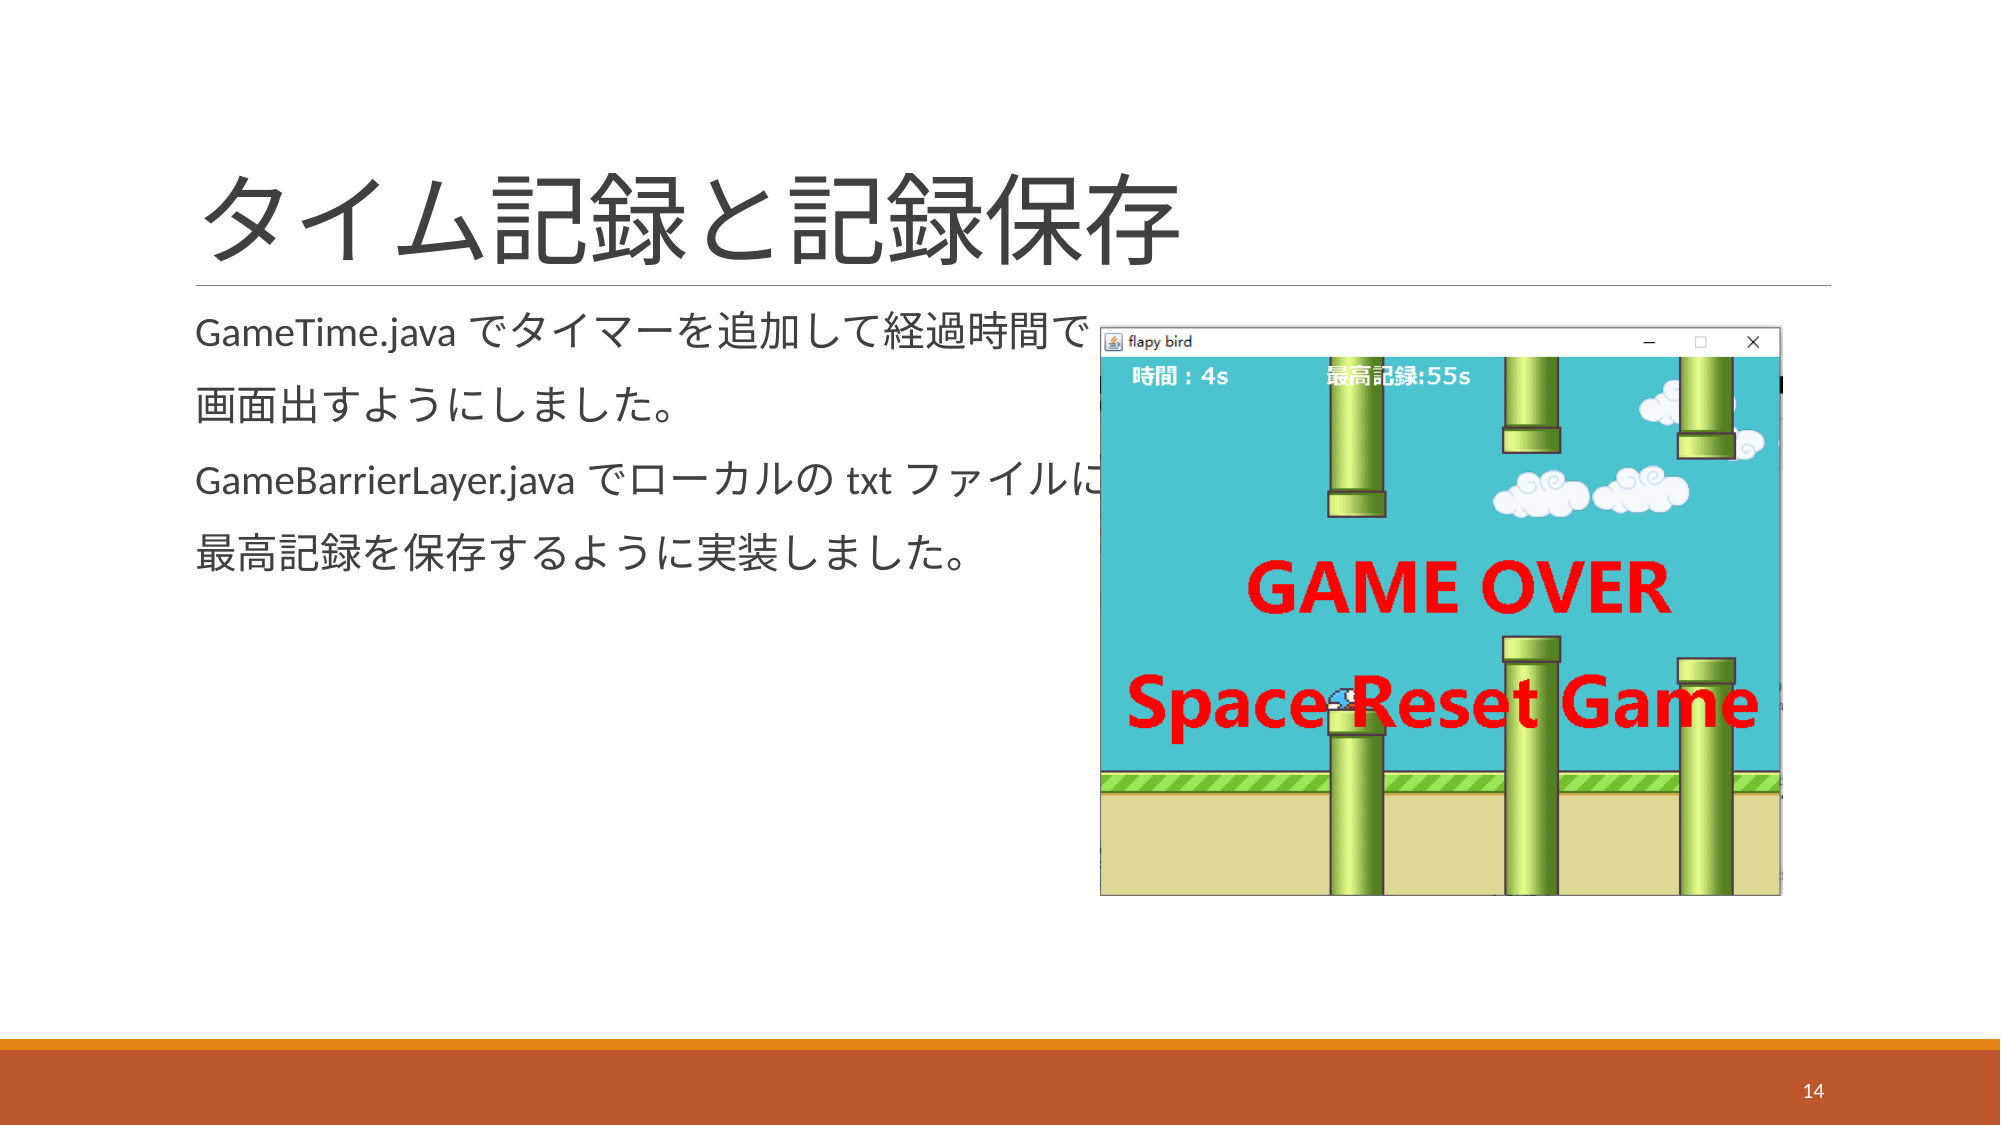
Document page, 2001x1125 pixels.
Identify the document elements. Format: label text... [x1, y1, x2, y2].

picture [1099, 324, 1784, 897]
title タイム記録と記録保存 [180, 47, 1830, 285]
slide_number 14 [1624, 1059, 1840, 1120]
list GameTime.javaでタイマーを追加して経過時間で 画面出すようにしました。 GameBarrierLayer.javaでローカルのtxtファイルに 最高記録を保存するように実装しました。 [180, 302, 1830, 963]
